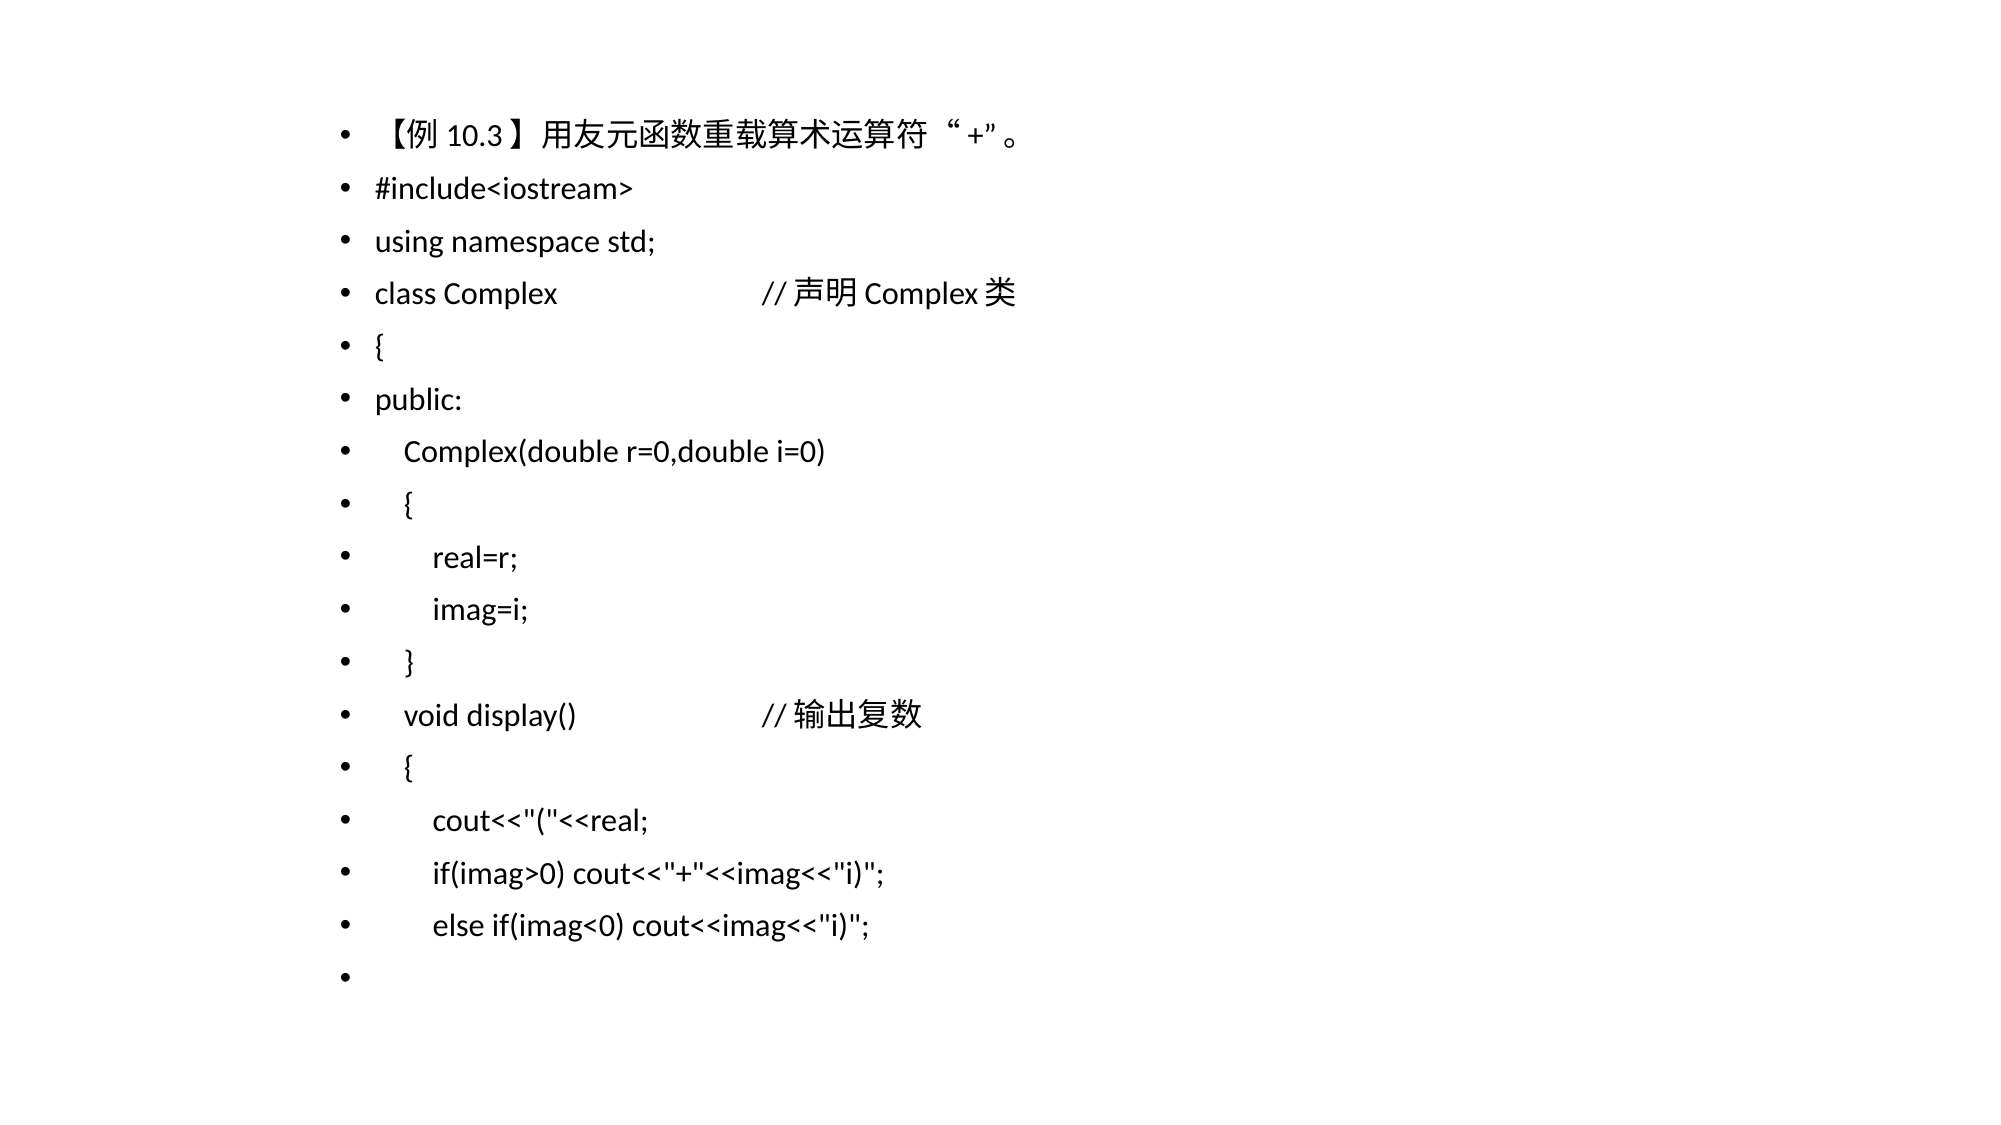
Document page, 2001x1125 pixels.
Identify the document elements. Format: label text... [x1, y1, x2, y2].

list 【例10.3】用友元函数重载算术运算符“+”。 #include<iostream> using namespace std; class Complex //声明Complex类 { public: Complex(double r=0,double i=0) { real=r; imag=i; } void display() //输出复数 { cout<<"("<<real; if(imag>0) cout<<"+"<<imag<<"i)"; else if(imag<0) cout<<imag<<"i)"; [324, 111, 1675, 1005]
